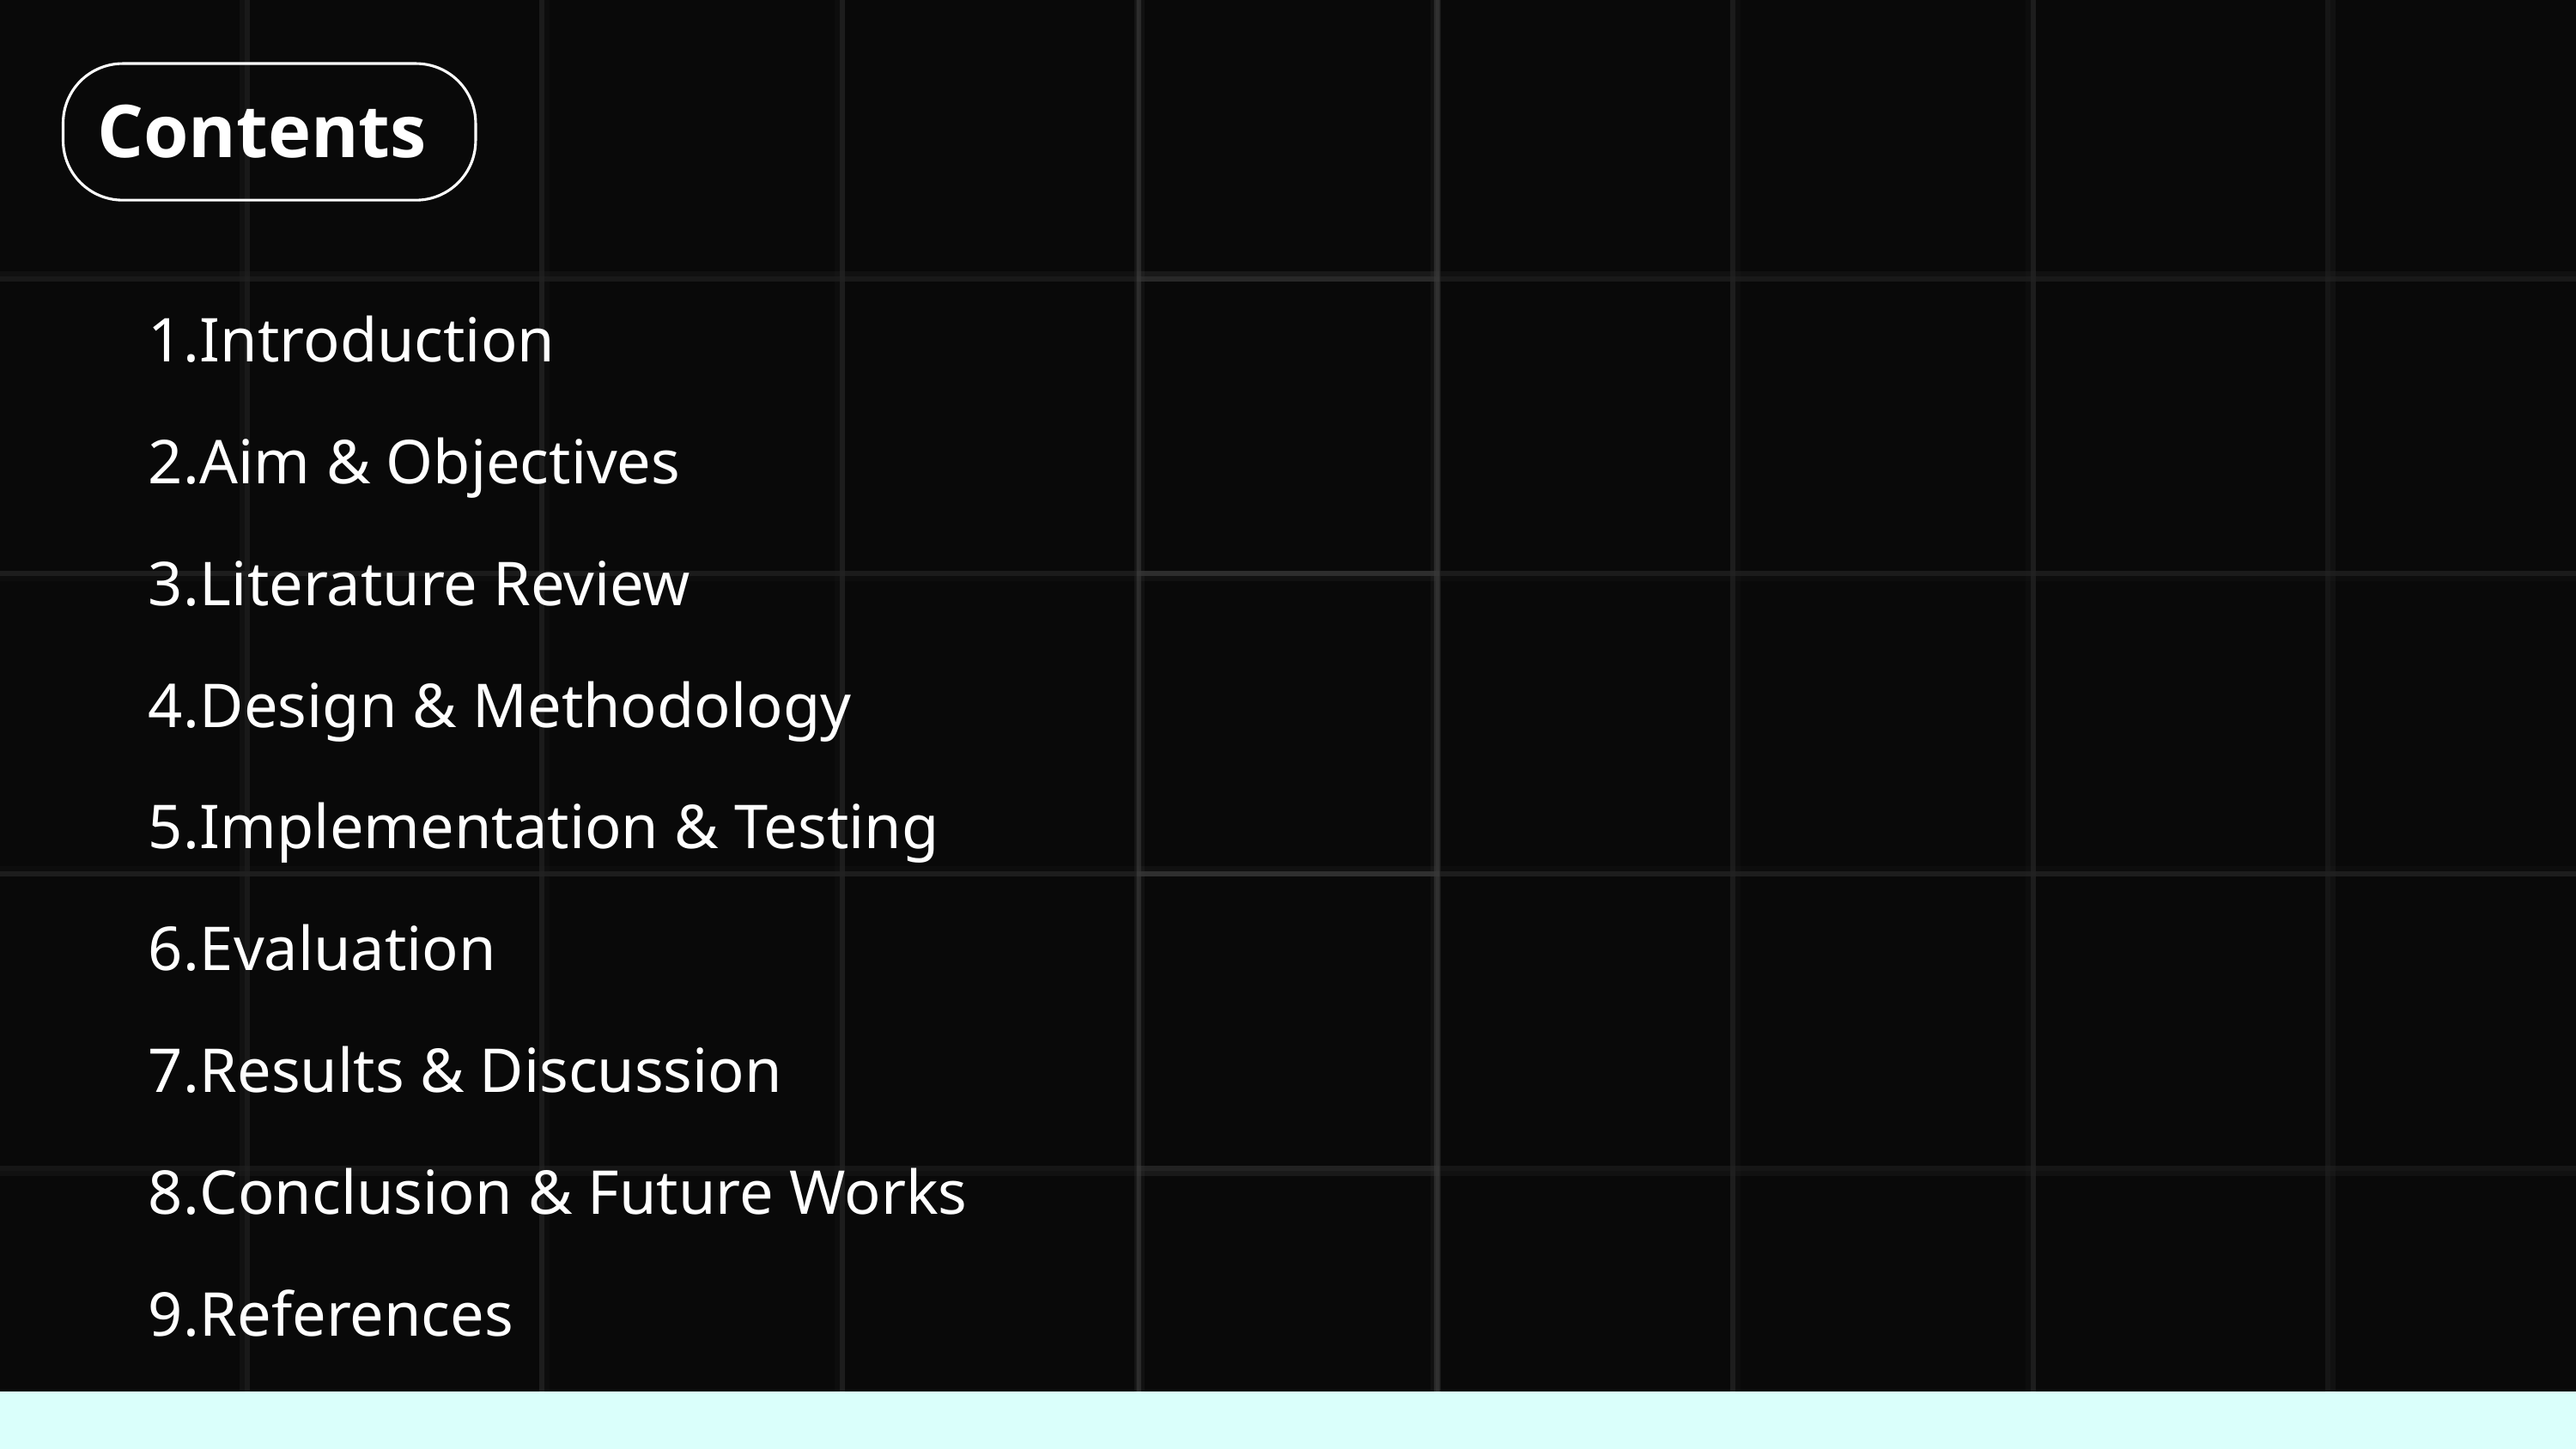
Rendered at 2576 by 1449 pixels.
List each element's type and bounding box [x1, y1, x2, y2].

text_box [0, 0, 2576, 1390]
text_box [63, 63, 477, 201]
text_box [0, 1391, 2576, 1449]
